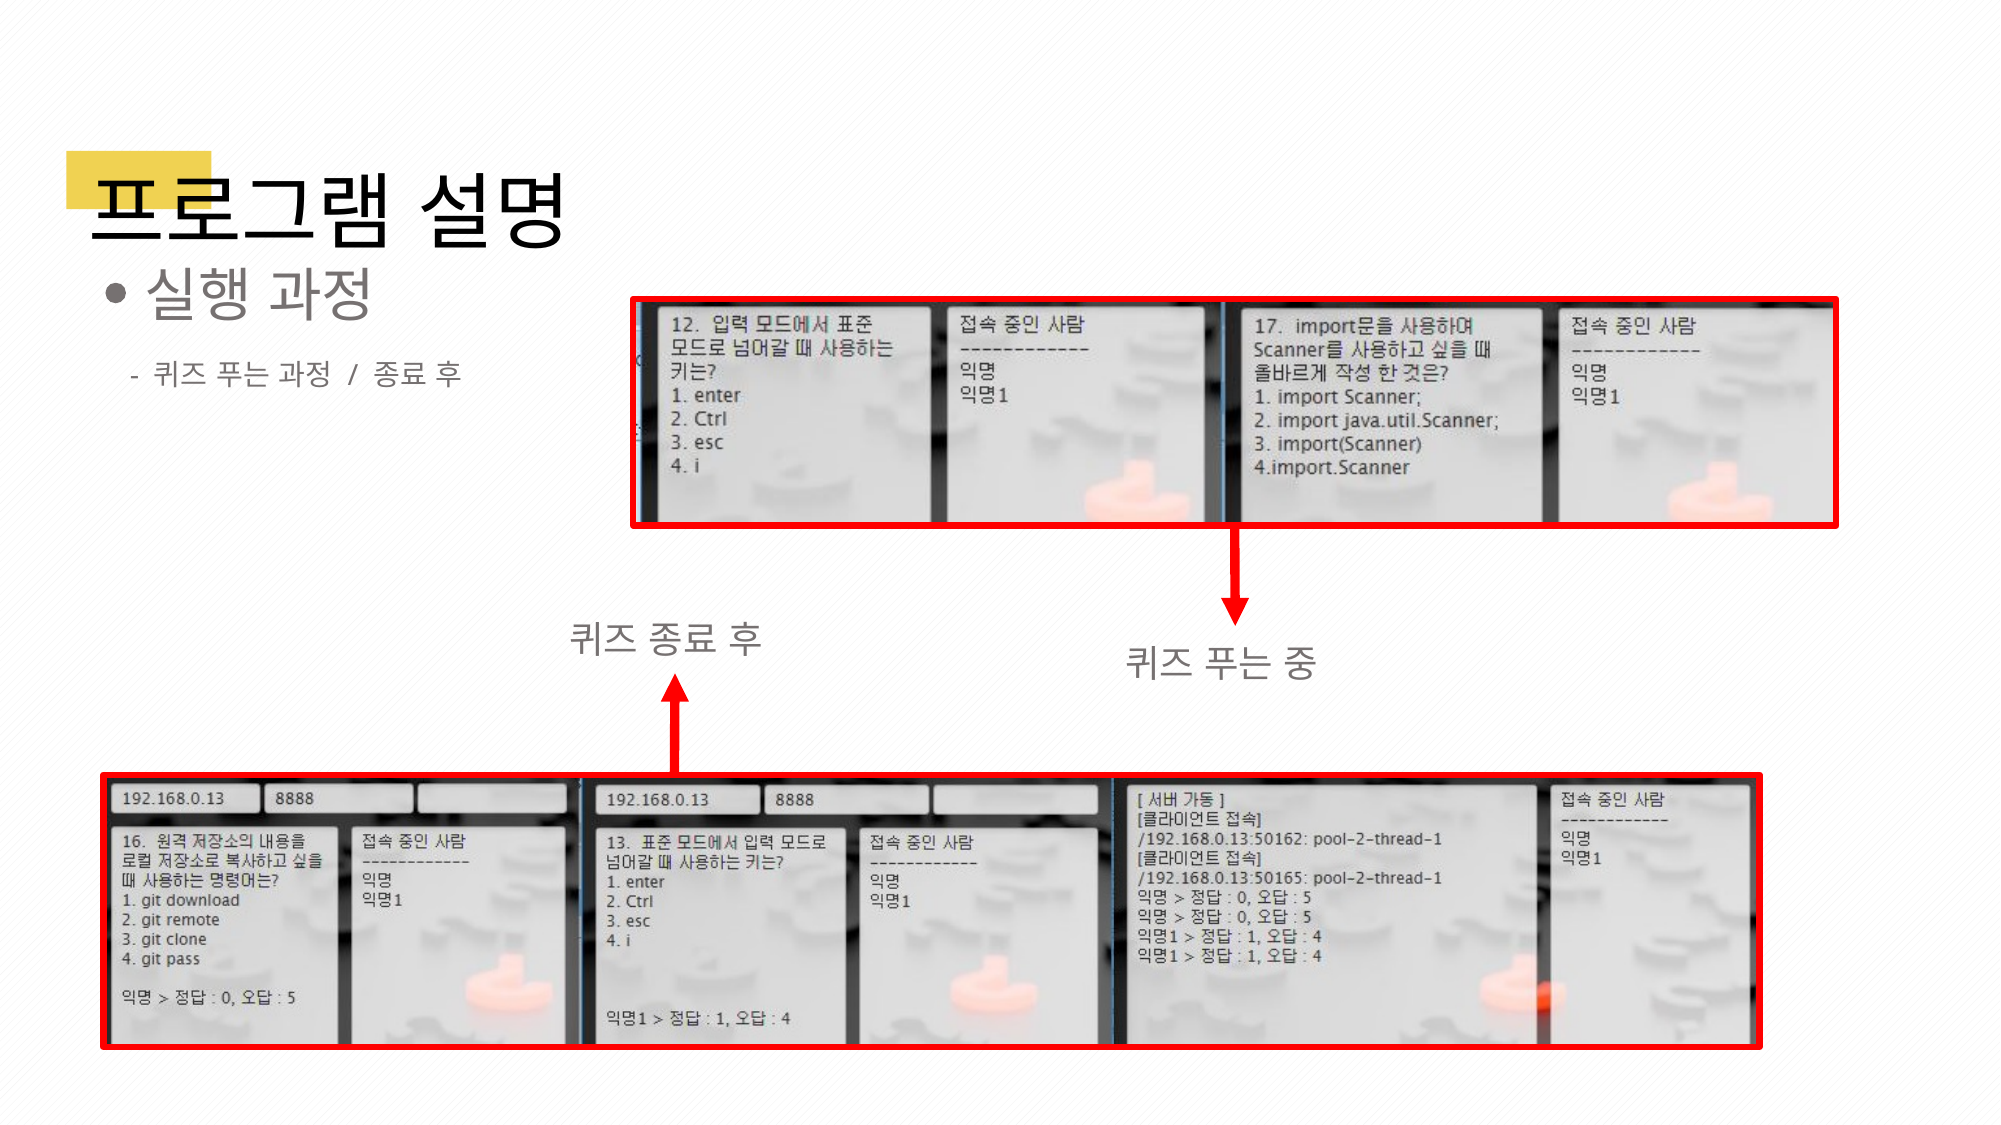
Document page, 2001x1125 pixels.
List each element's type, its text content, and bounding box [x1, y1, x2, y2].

text_box [65, 150, 213, 210]
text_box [100, 250, 529, 478]
text_box 퀴즈 종료 후 [554, 608, 924, 668]
picture [106, 777, 1757, 1044]
text_box 퀴즈 푸는 중 [1110, 633, 1479, 693]
picture [636, 302, 1834, 523]
text_box 프로그램 설명 [73, 151, 643, 266]
